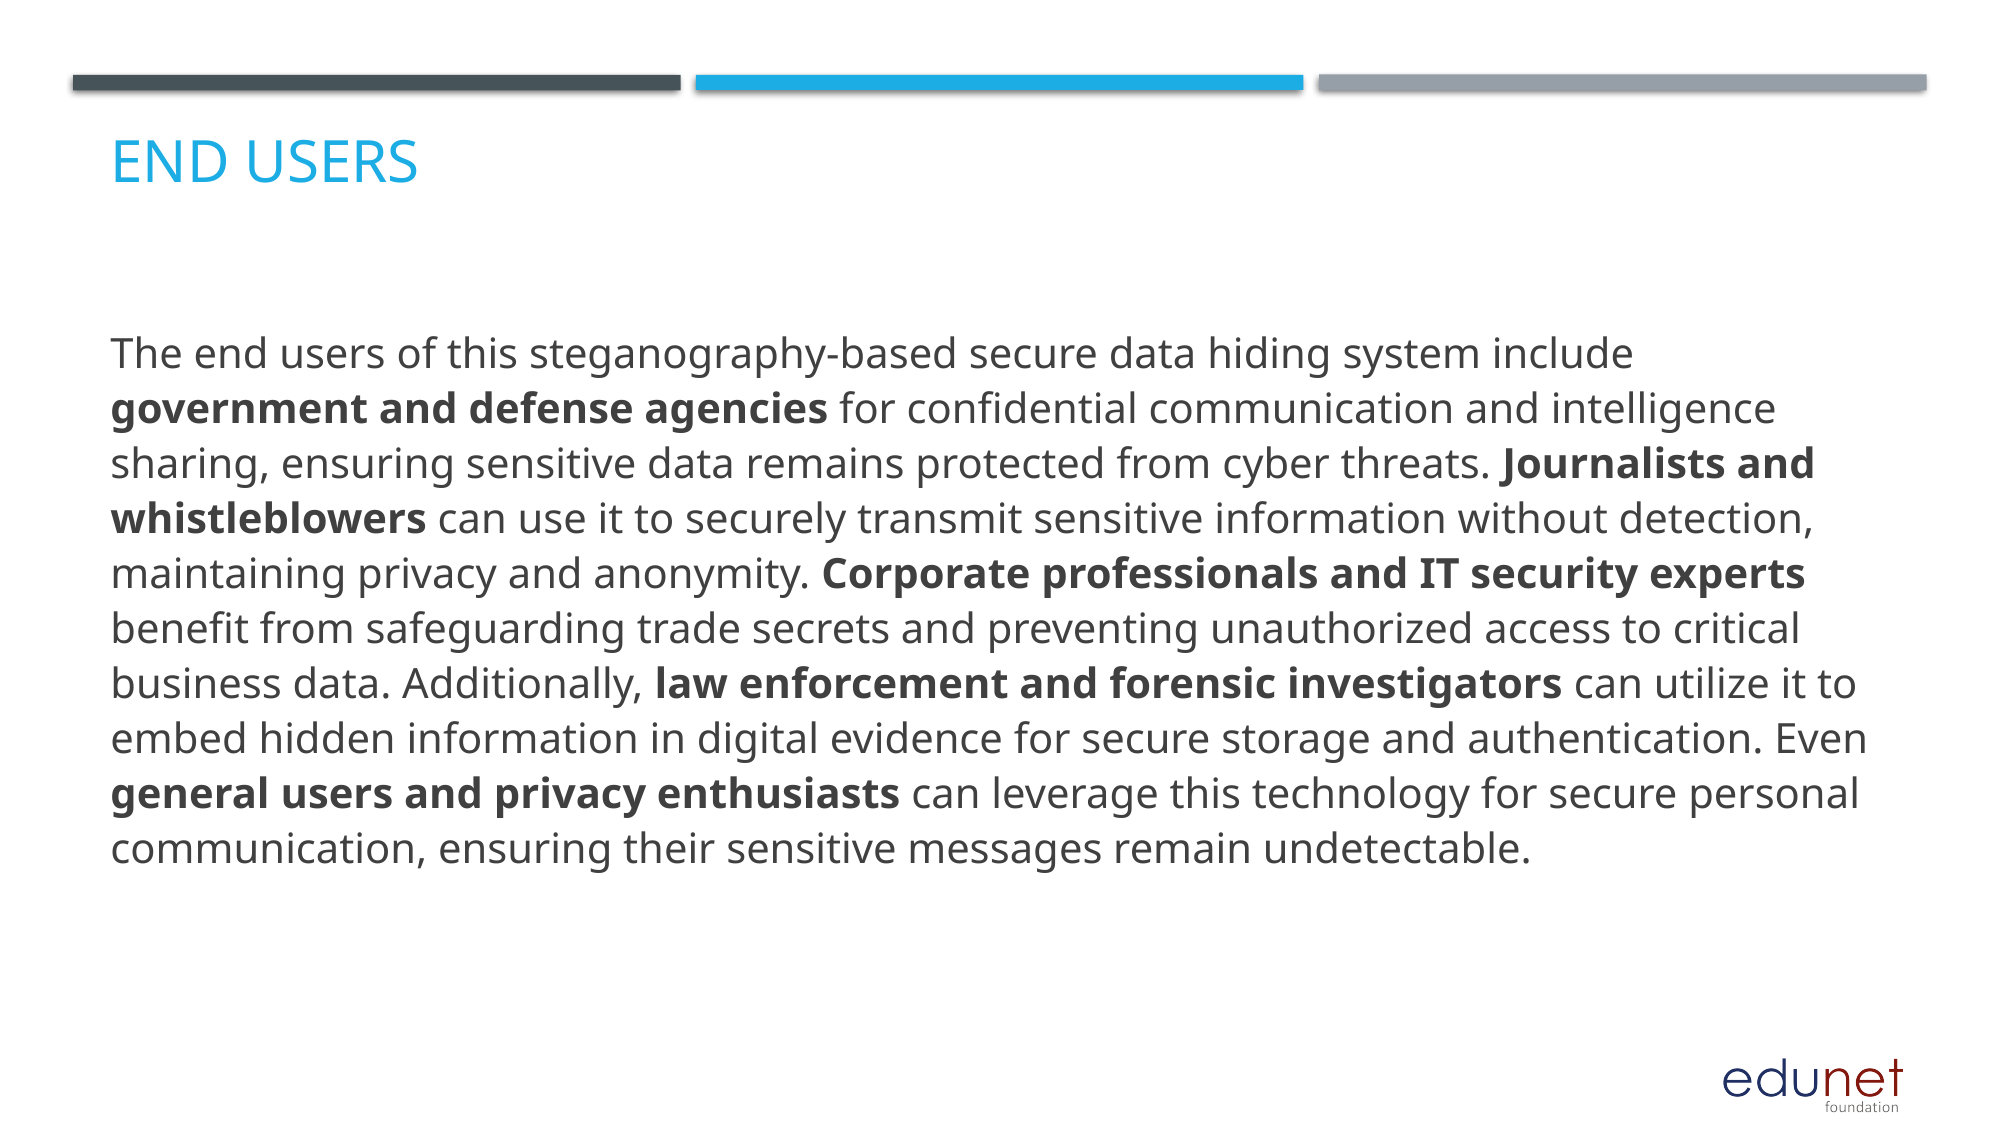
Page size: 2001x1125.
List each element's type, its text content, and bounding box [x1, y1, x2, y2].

picture [1719, 1056, 1905, 1116]
list The end users of this steganography-based secure data hiding system include government and defense agencies for confidential communication and intelligence sharing, ensuring sensitive data remains protected from cyber threats. Journalists and whistleblowers can use it to securely transmit sensitive information without detection, maintaining privacy and anonymity. Corporate professionals and IT security experts benefit from safeguarding trade secrets and preventing unauthorized access to critical business data. Additionally, law enforcement and forensic investigators can utilize it to embed hidden information in digital evidence for secure storage and authentication. Even general users and privacy enthusiasts can leverage this technology for secure personal communication, ensuring their sensitive messages remain undetectable. [95, 213, 1905, 981]
title End users [95, 115, 1905, 203]
